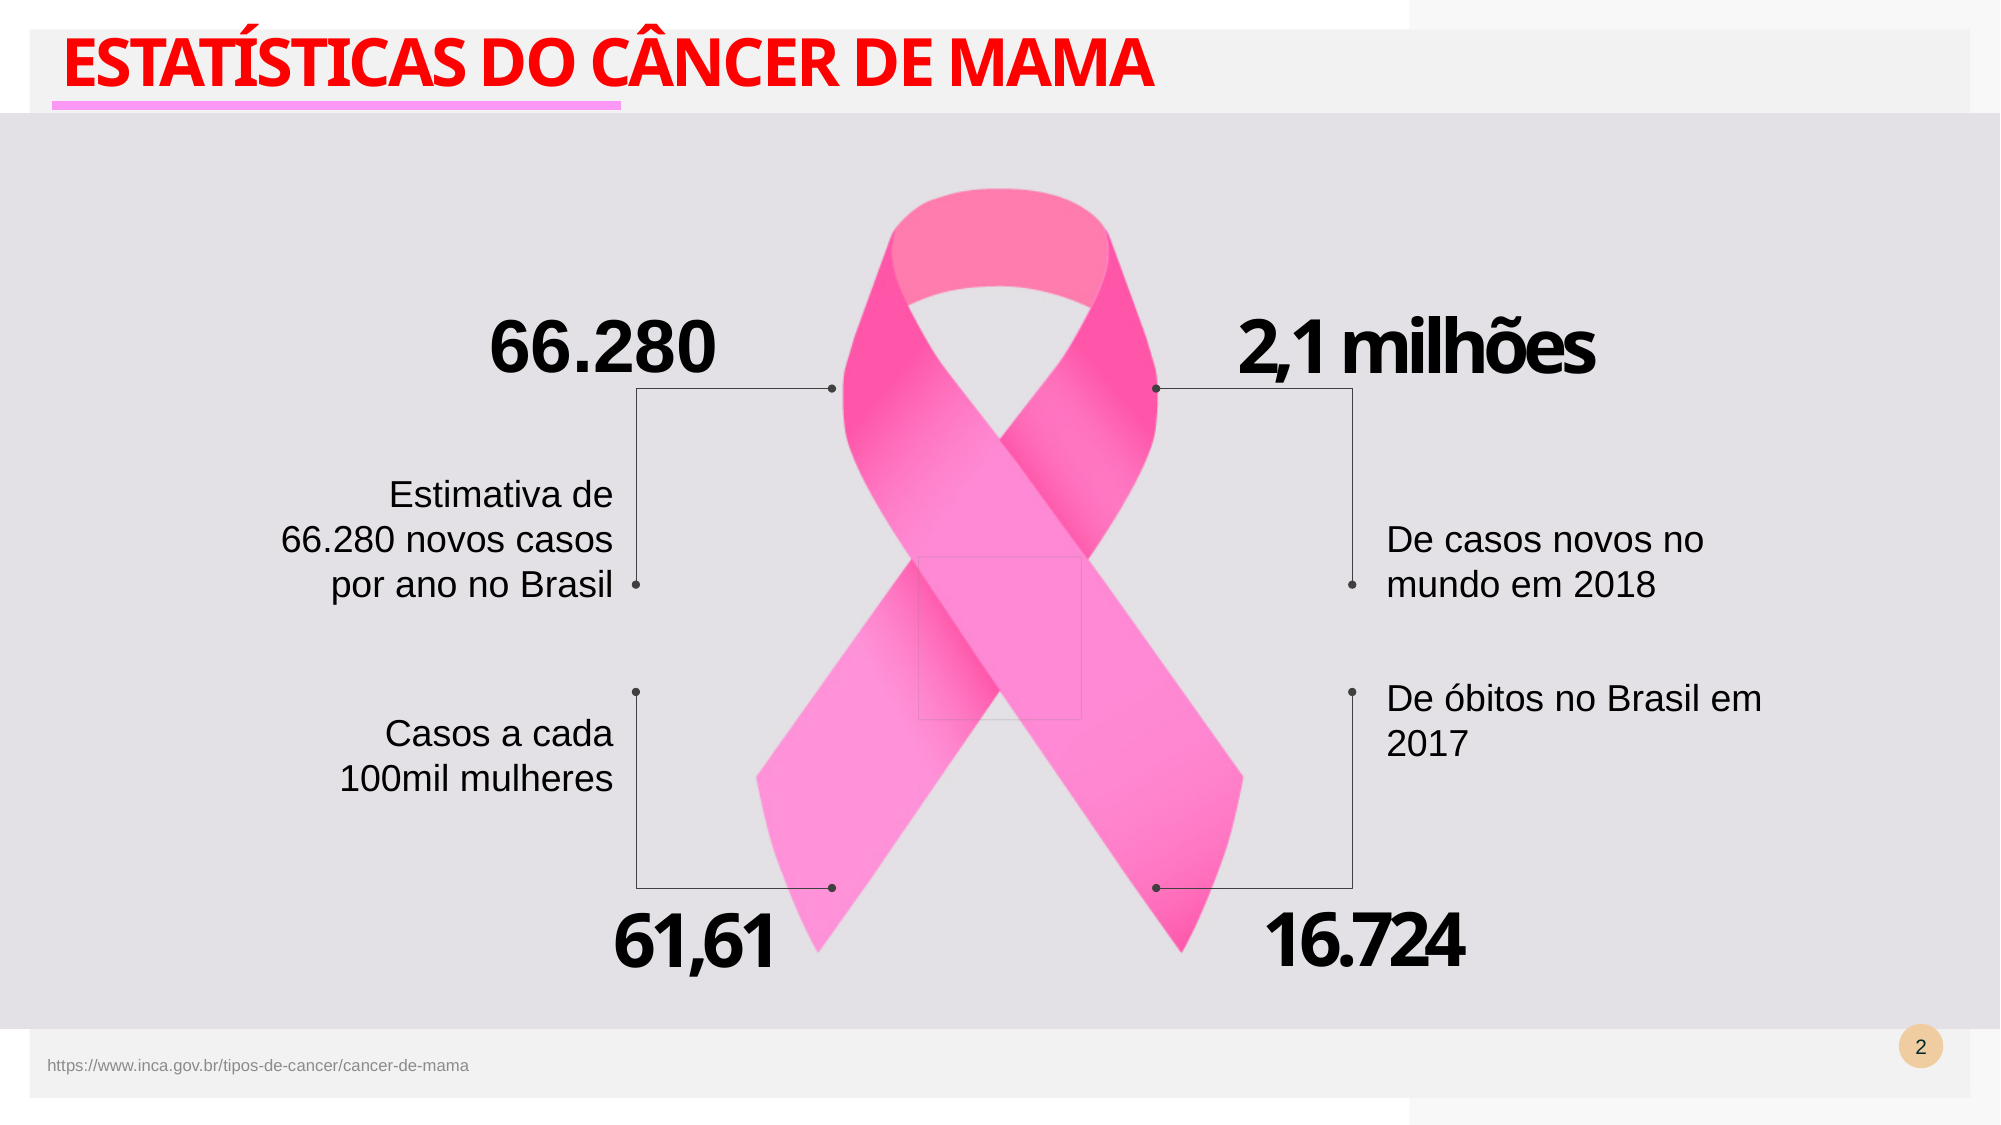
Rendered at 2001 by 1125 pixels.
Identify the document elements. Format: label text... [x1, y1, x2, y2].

footer https://www.inca.gov.br/tipos-de-cancer/cancer-de-mama [47, 1029, 1288, 1075]
title Estatísticas do câncer de mama [61, 29, 1302, 90]
picture [0, 113, 2000, 1029]
slide_number 2 [1898, 1029, 1944, 1069]
